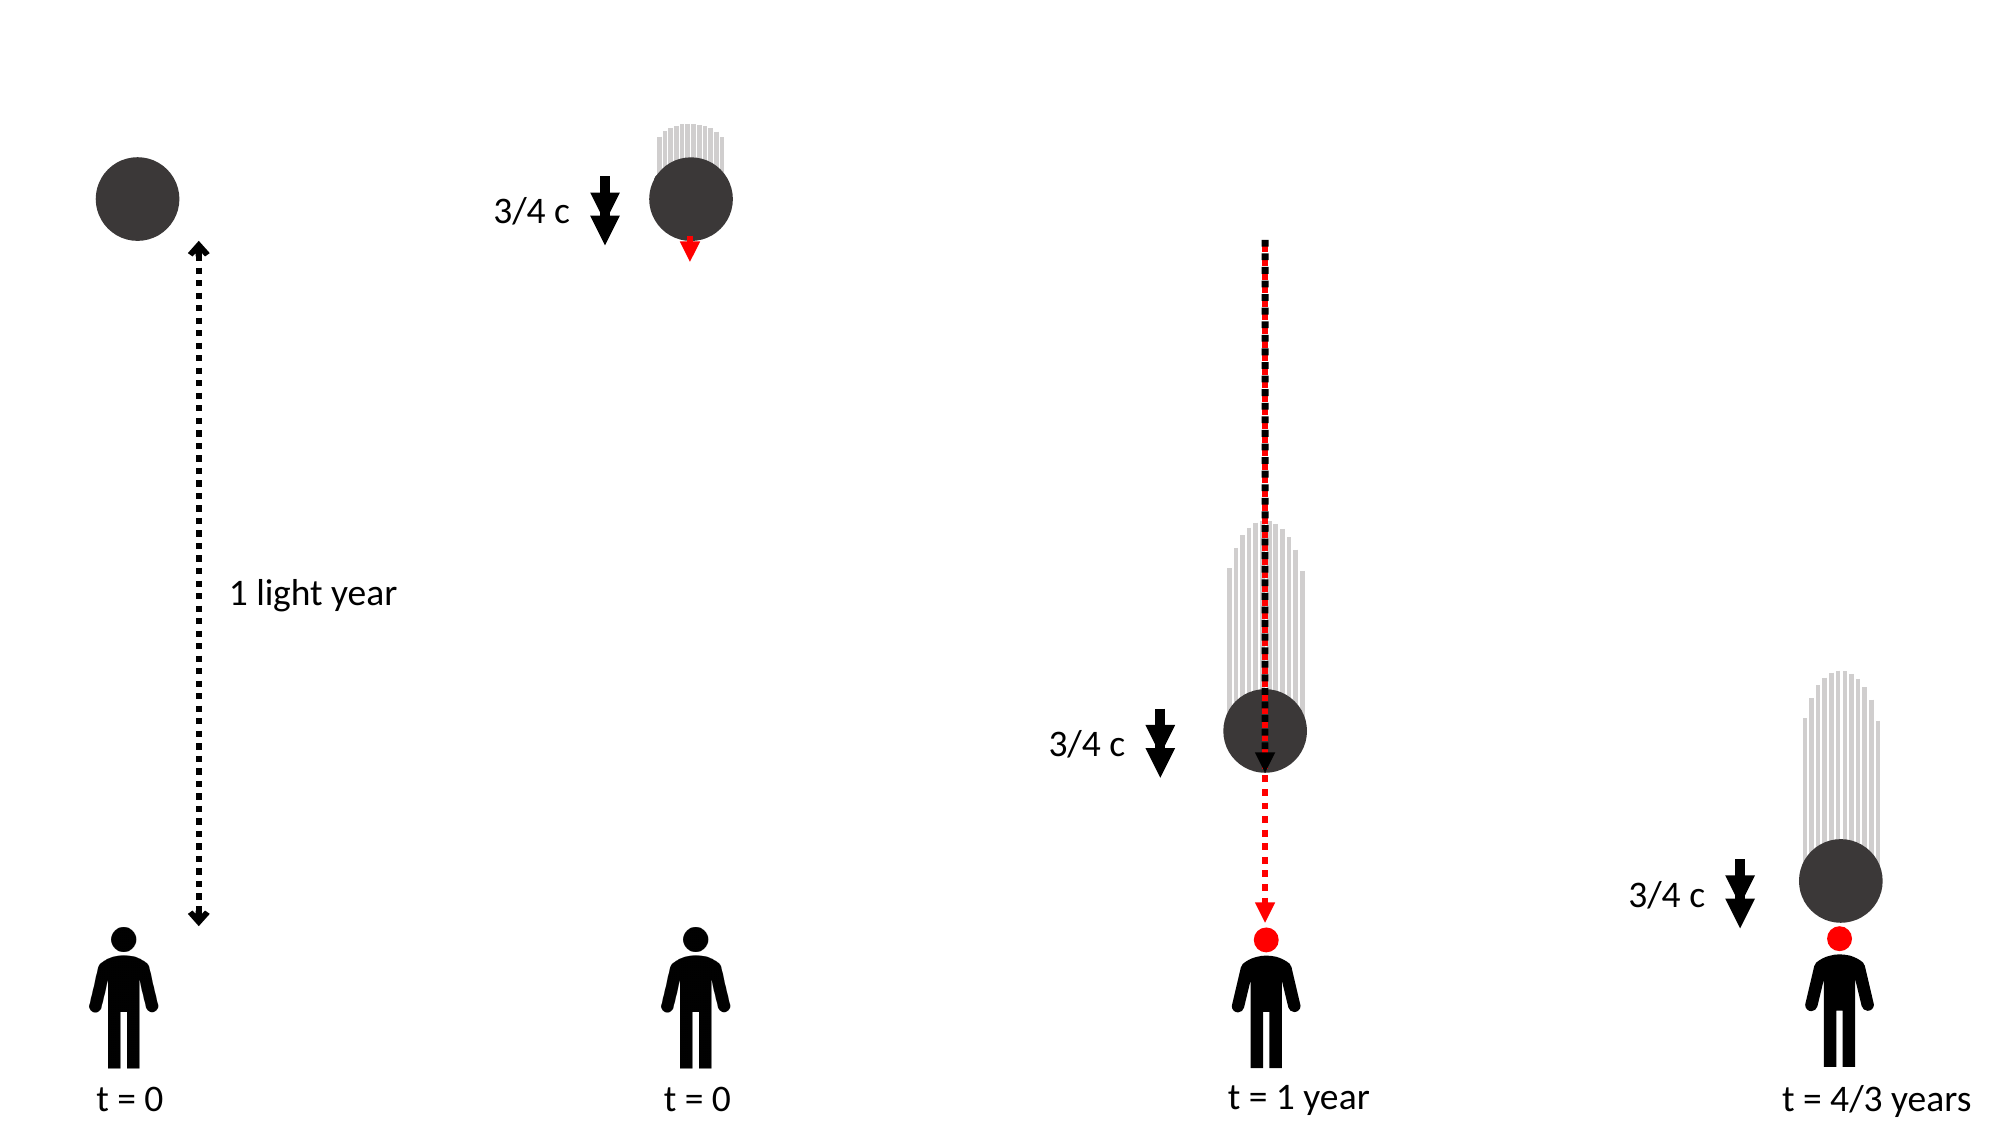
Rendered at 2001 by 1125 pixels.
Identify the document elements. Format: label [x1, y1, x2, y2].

text_box [47, 123, 1989, 1125]
